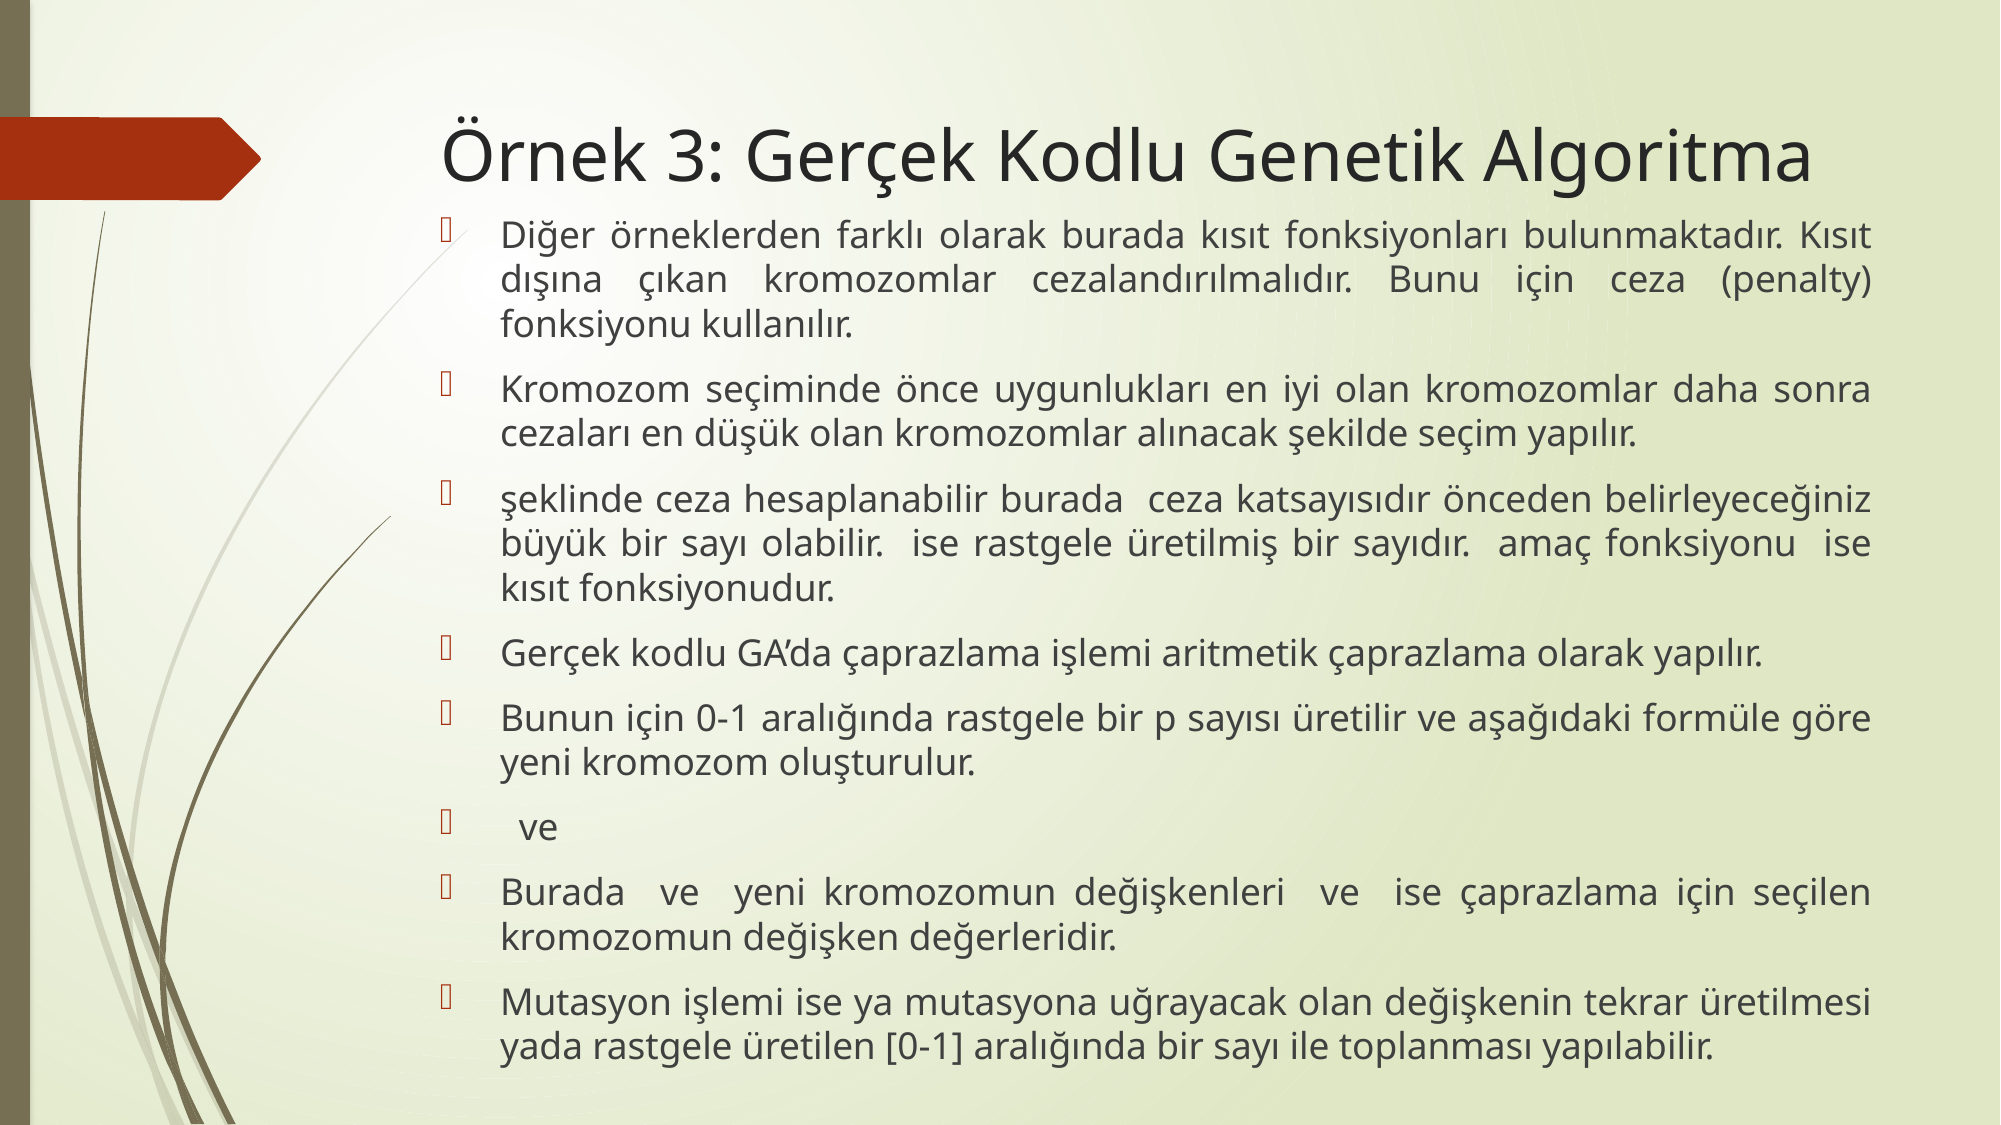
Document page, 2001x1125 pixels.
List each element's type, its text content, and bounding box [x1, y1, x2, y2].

title Örnek 3: Gerçek Kodlu Genetik Algoritma [425, 102, 1888, 204]
